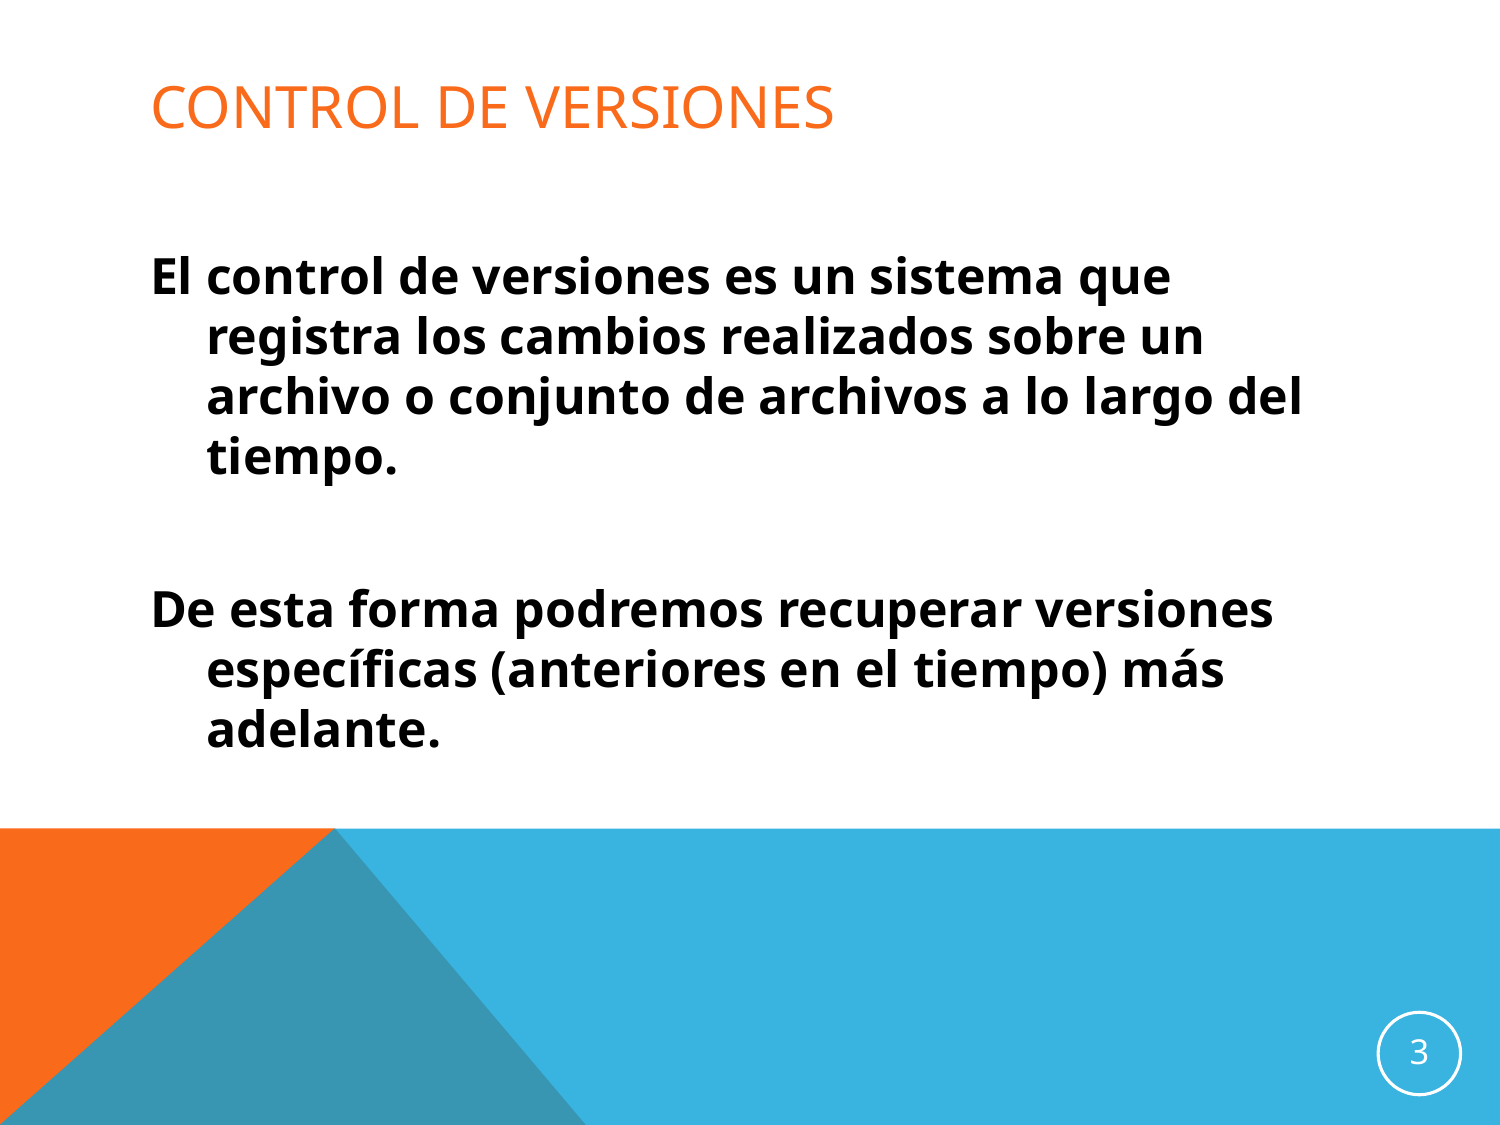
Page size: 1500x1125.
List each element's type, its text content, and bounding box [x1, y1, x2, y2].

slide_number 3 [1376, 1010, 1463, 1097]
list El control de versiones es un sistema que registra los cambios realizados sobre un archivo o conjunto de archivos a lo largo del tiempo. De esta forma podremos recuperar versiones específicas (anteriores en el tiempo) más adelante. [135, 180, 1369, 768]
title CONTROL DE VERSIONES [135, 60, 1369, 150]
